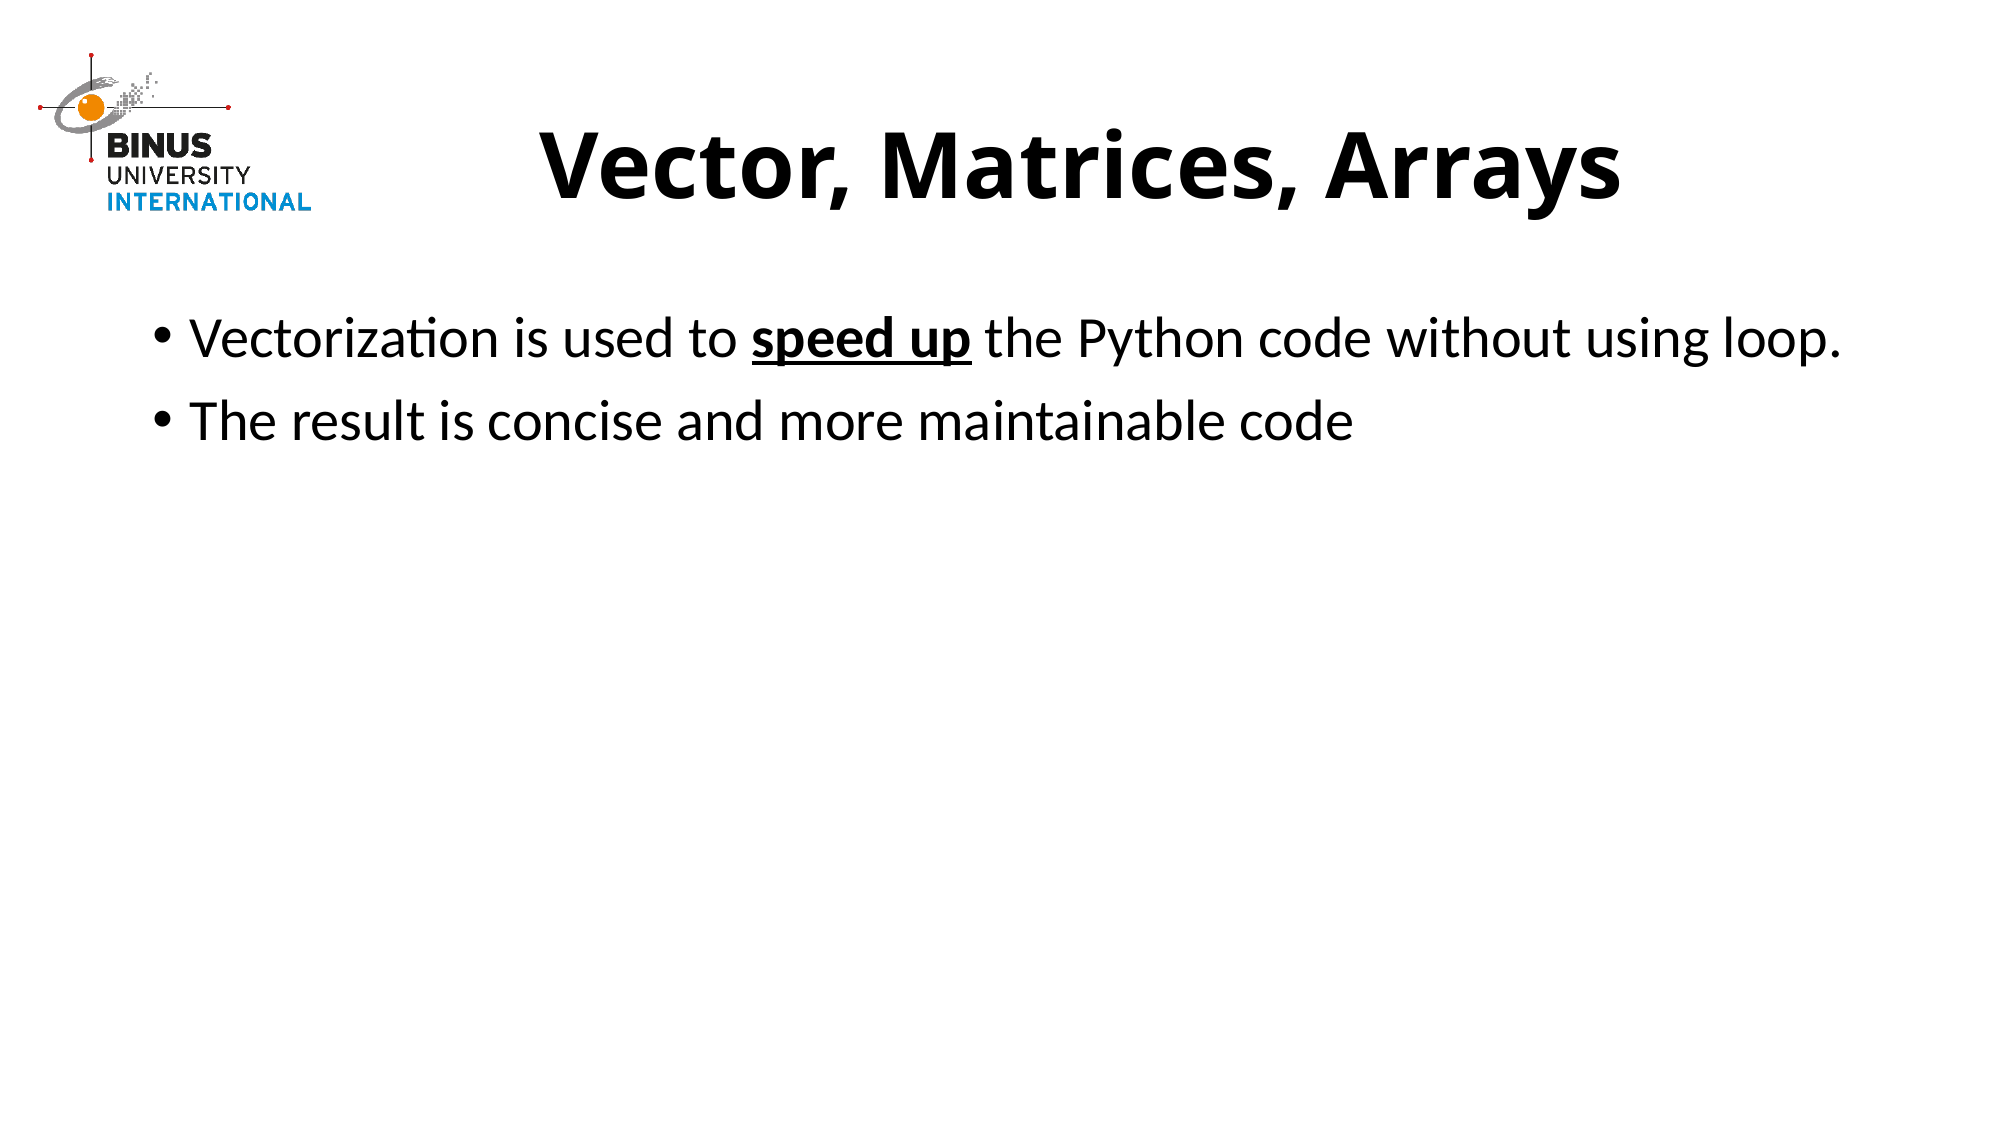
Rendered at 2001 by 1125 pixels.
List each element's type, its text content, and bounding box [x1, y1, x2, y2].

list Vectorization is used to speed up the Python code without using loop. The result is concise and more maintainable code [137, 299, 1863, 1014]
title Vector, Matrices, Arrays [301, 59, 1863, 278]
picture [0, 0, 348, 269]
